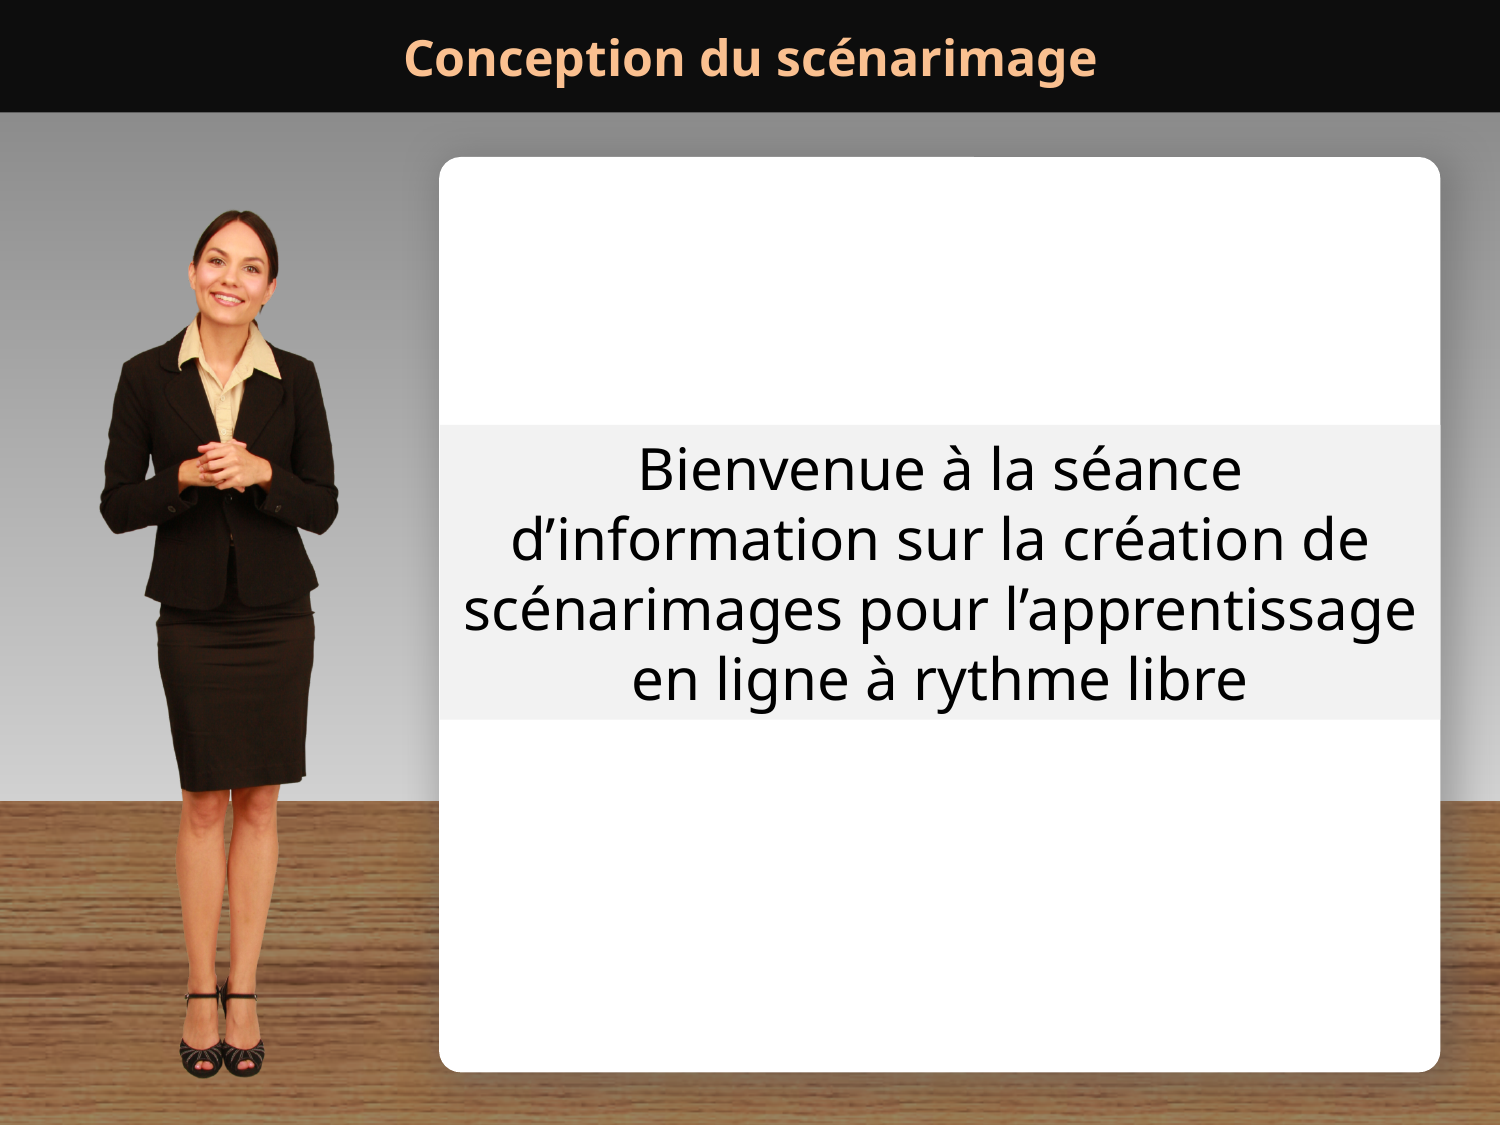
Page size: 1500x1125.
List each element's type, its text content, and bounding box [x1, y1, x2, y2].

text_box [437, 154, 1443, 198]
text_box Conception du scénarimage [0, 0, 1500, 115]
picture [0, 801, 1500, 1125]
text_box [87, 195, 1441, 1101]
